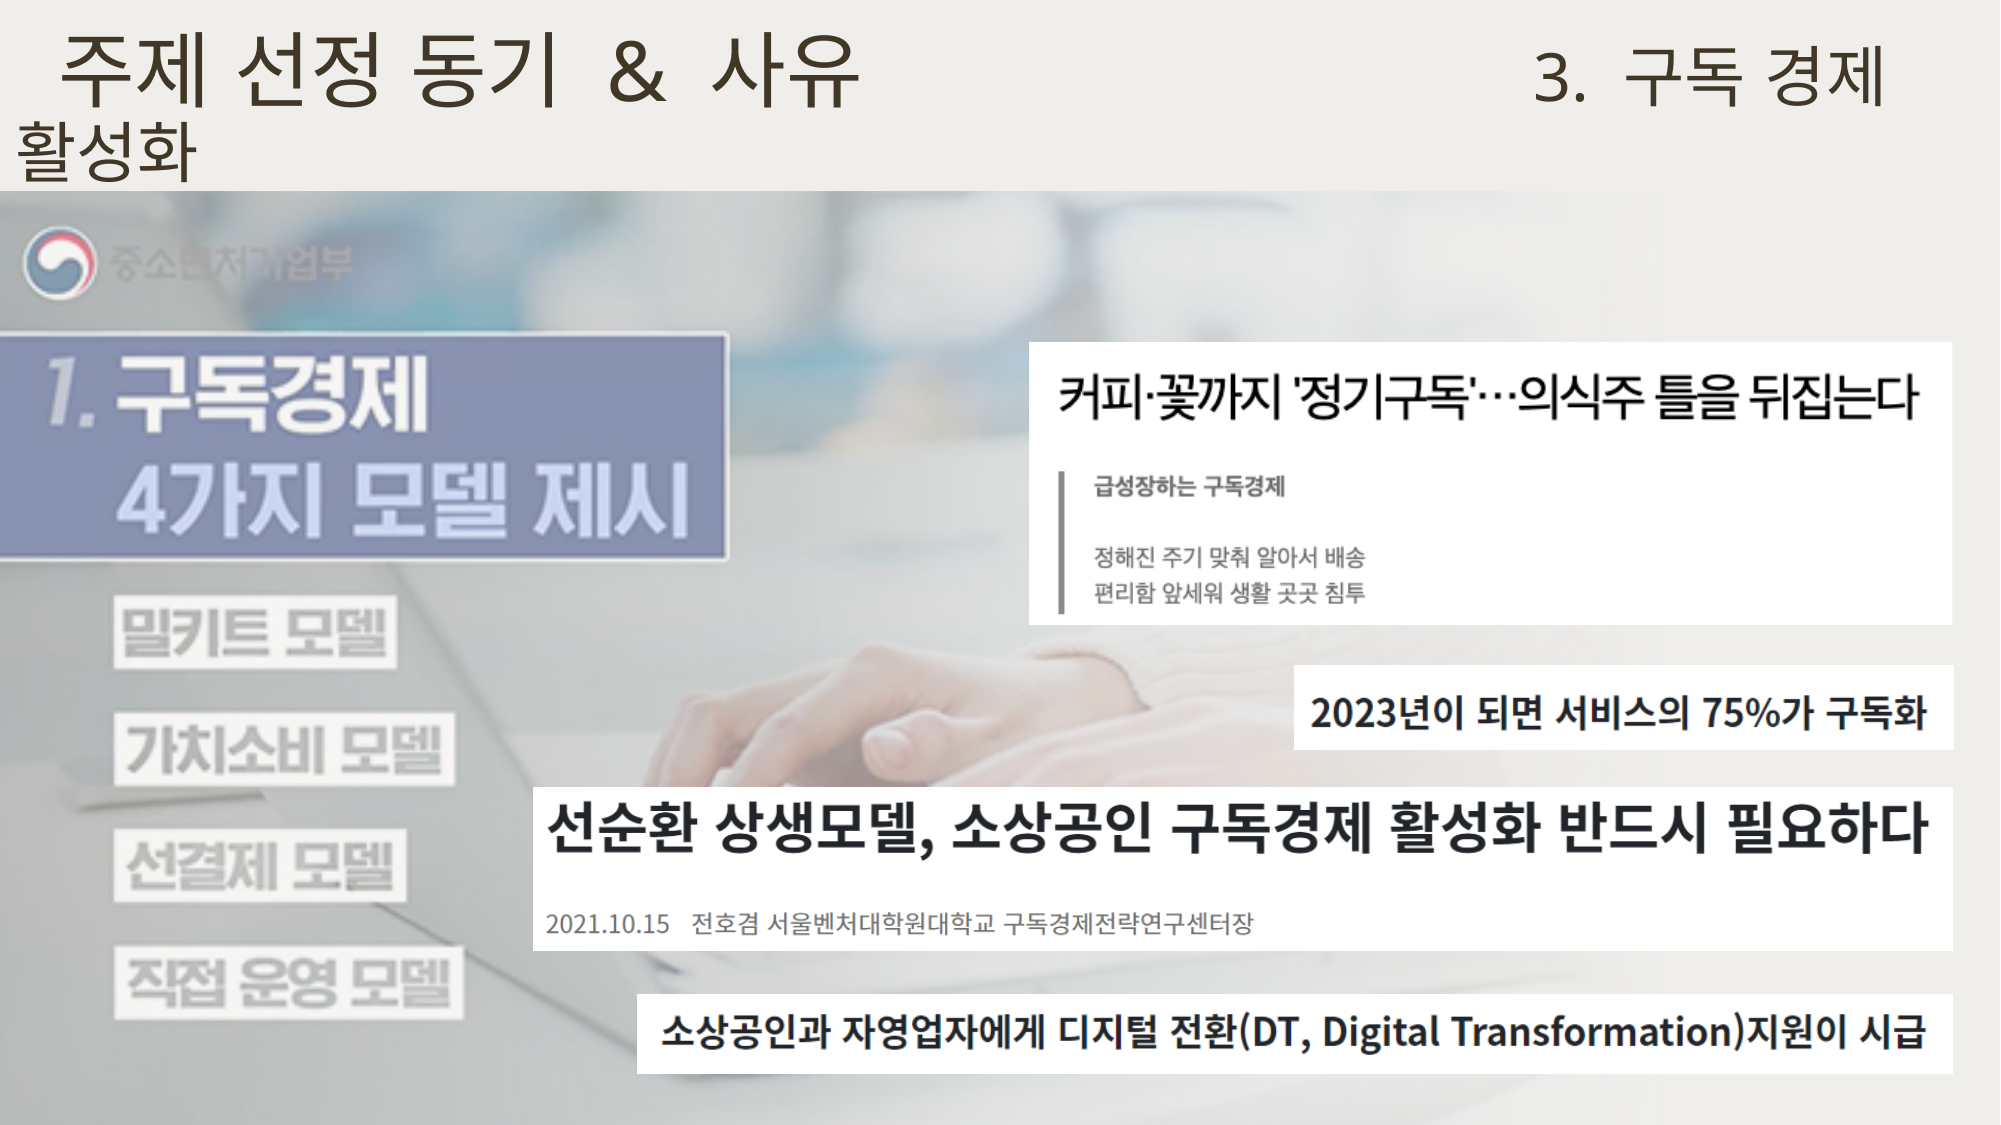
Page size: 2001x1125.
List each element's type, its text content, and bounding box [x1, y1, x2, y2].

picture [1294, 665, 1954, 750]
title 주제 선정 동기 & 사유 3. 구독 경제 활성화 [0, 2, 2000, 220]
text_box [0, 191, 1681, 1125]
picture [1028, 342, 1953, 625]
picture [533, 787, 1953, 951]
picture [637, 994, 1953, 1074]
